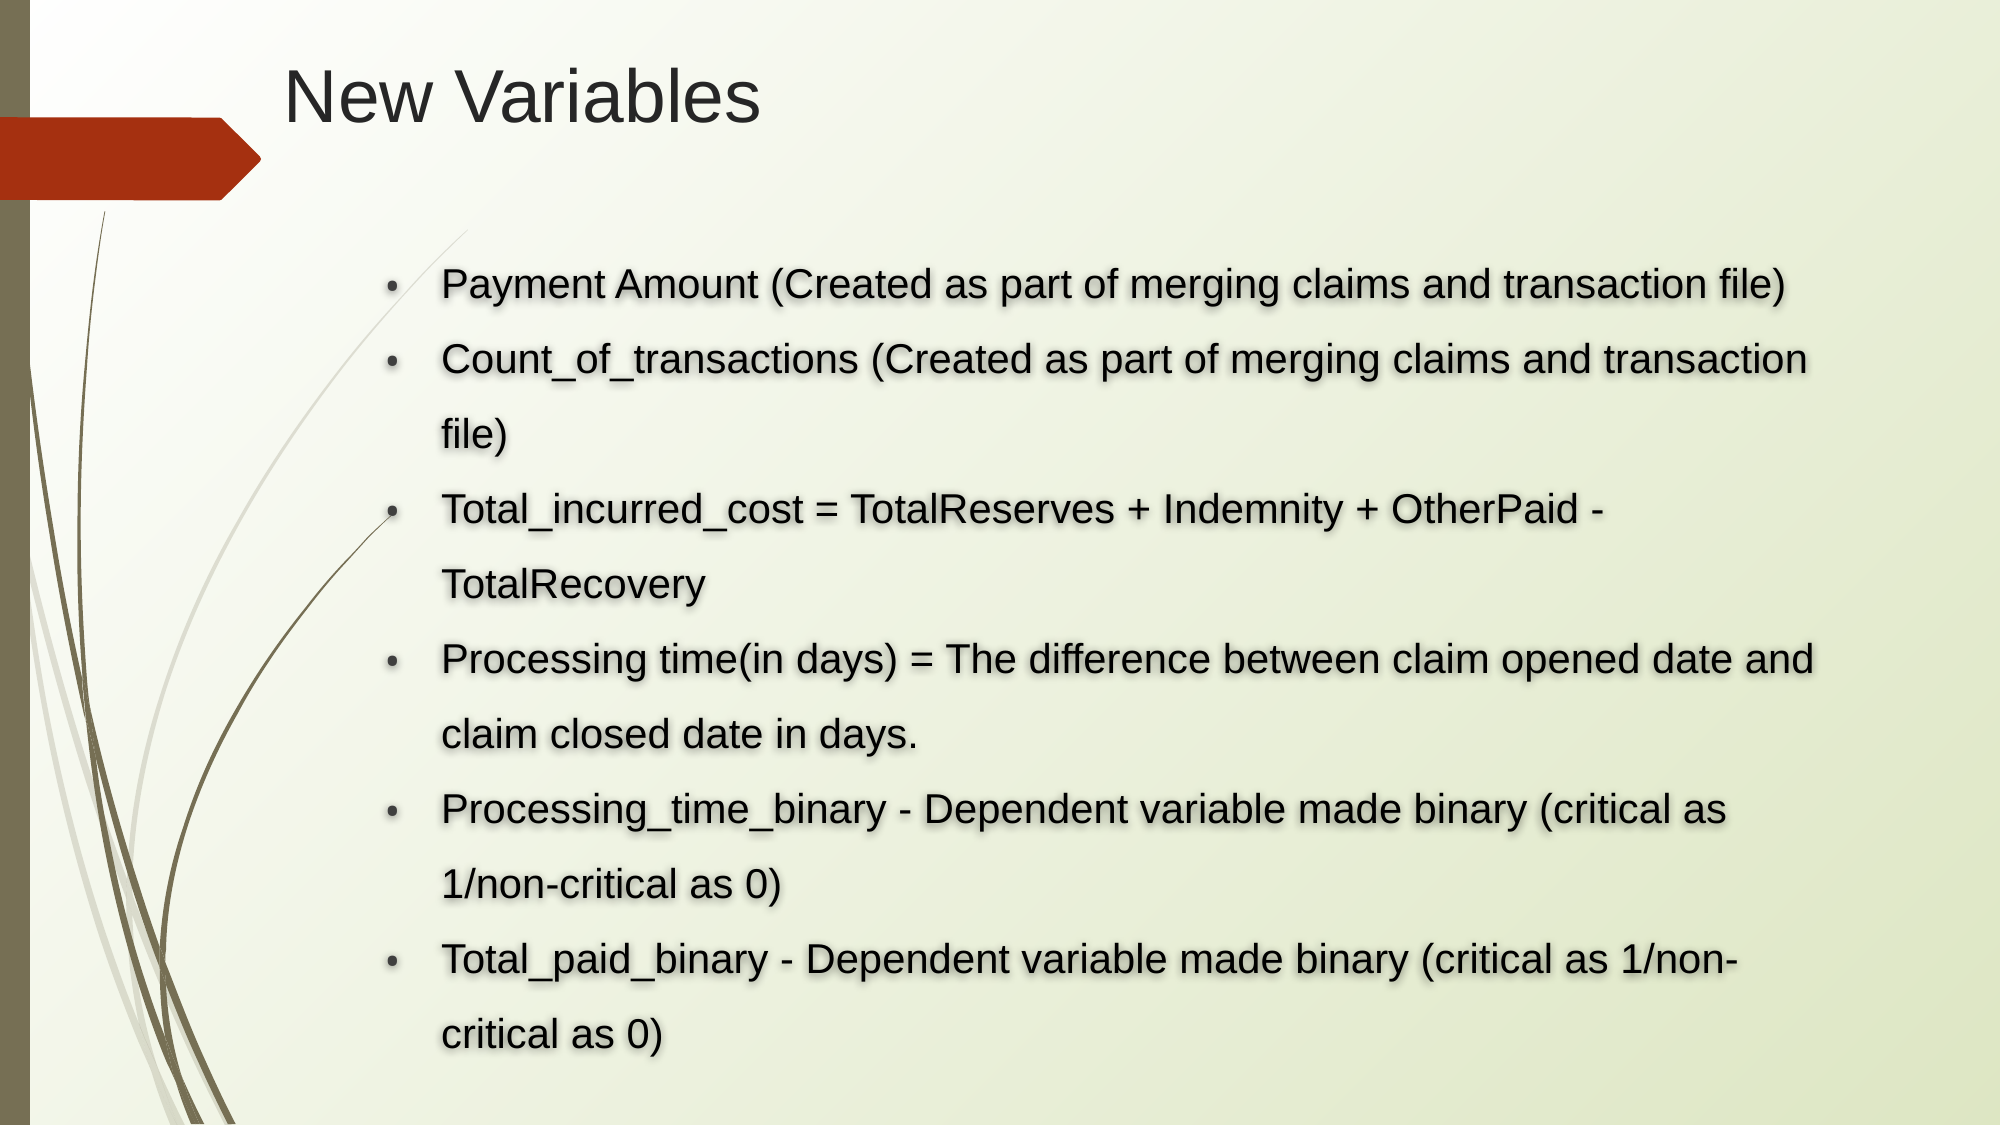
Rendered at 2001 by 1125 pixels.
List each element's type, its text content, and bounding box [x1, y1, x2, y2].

title New Variables [269, 39, 1731, 198]
list Payment Amount (Created as part of merging claims and transaction file) Count_of_transactions (Created as part of merging claims and transaction file) Total_incurred_cost = TotalReserves + Indemnity + OtherPaid - TotalRecovery Processing time(in days) = The difference between claim opened date and claim closed date in days. Processing_time_binary - Dependent variable made binary (critical as 1/non-critical as 0) Total_paid_binary - Dependent variable made binary (critical as 1/non-critical as 0) [369, 224, 1865, 1100]
